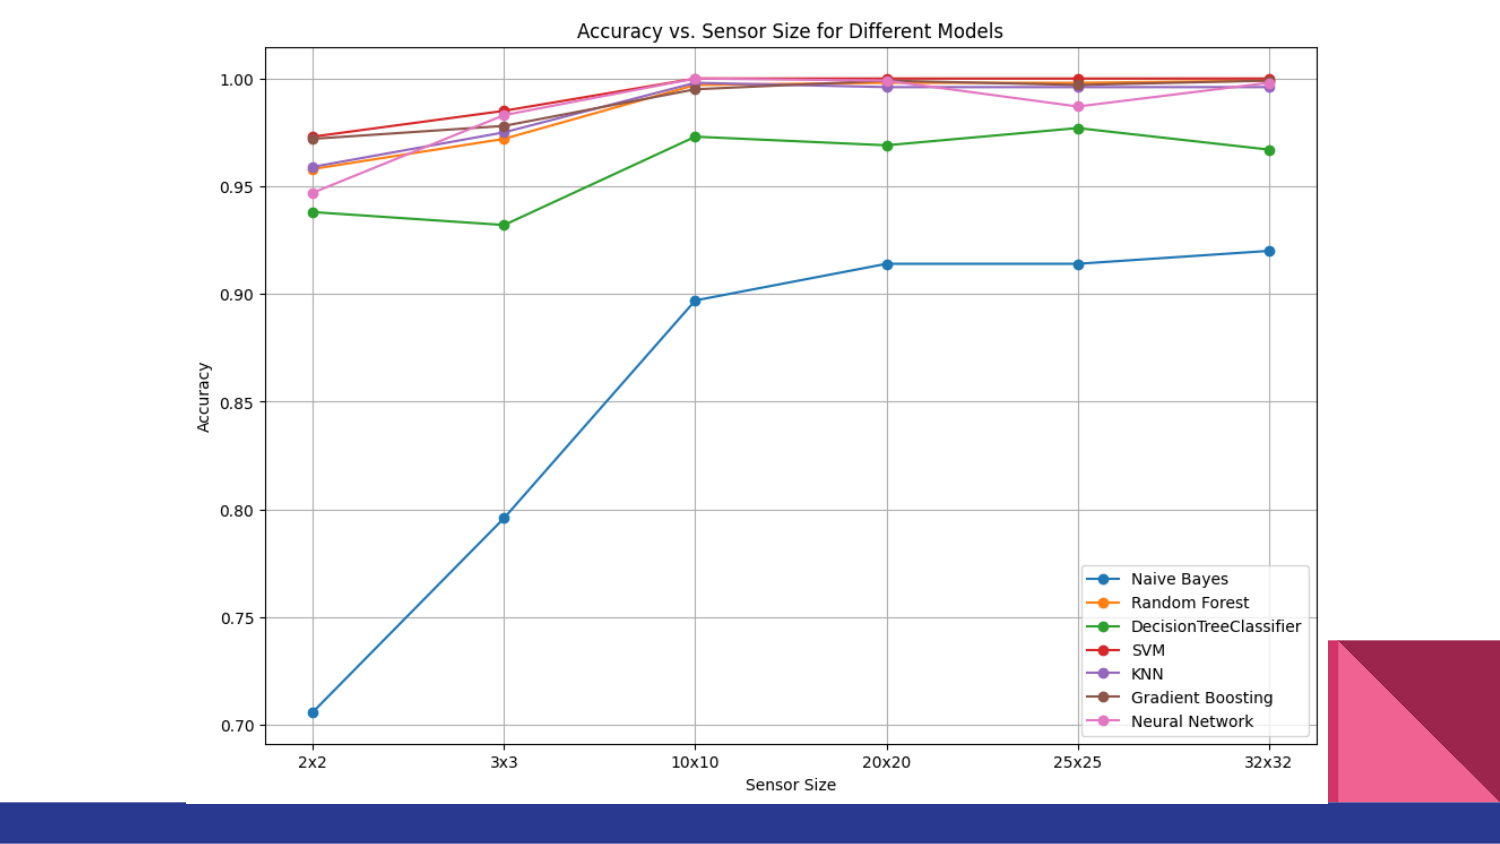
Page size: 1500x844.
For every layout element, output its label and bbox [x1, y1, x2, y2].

picture [186, 10, 1329, 804]
